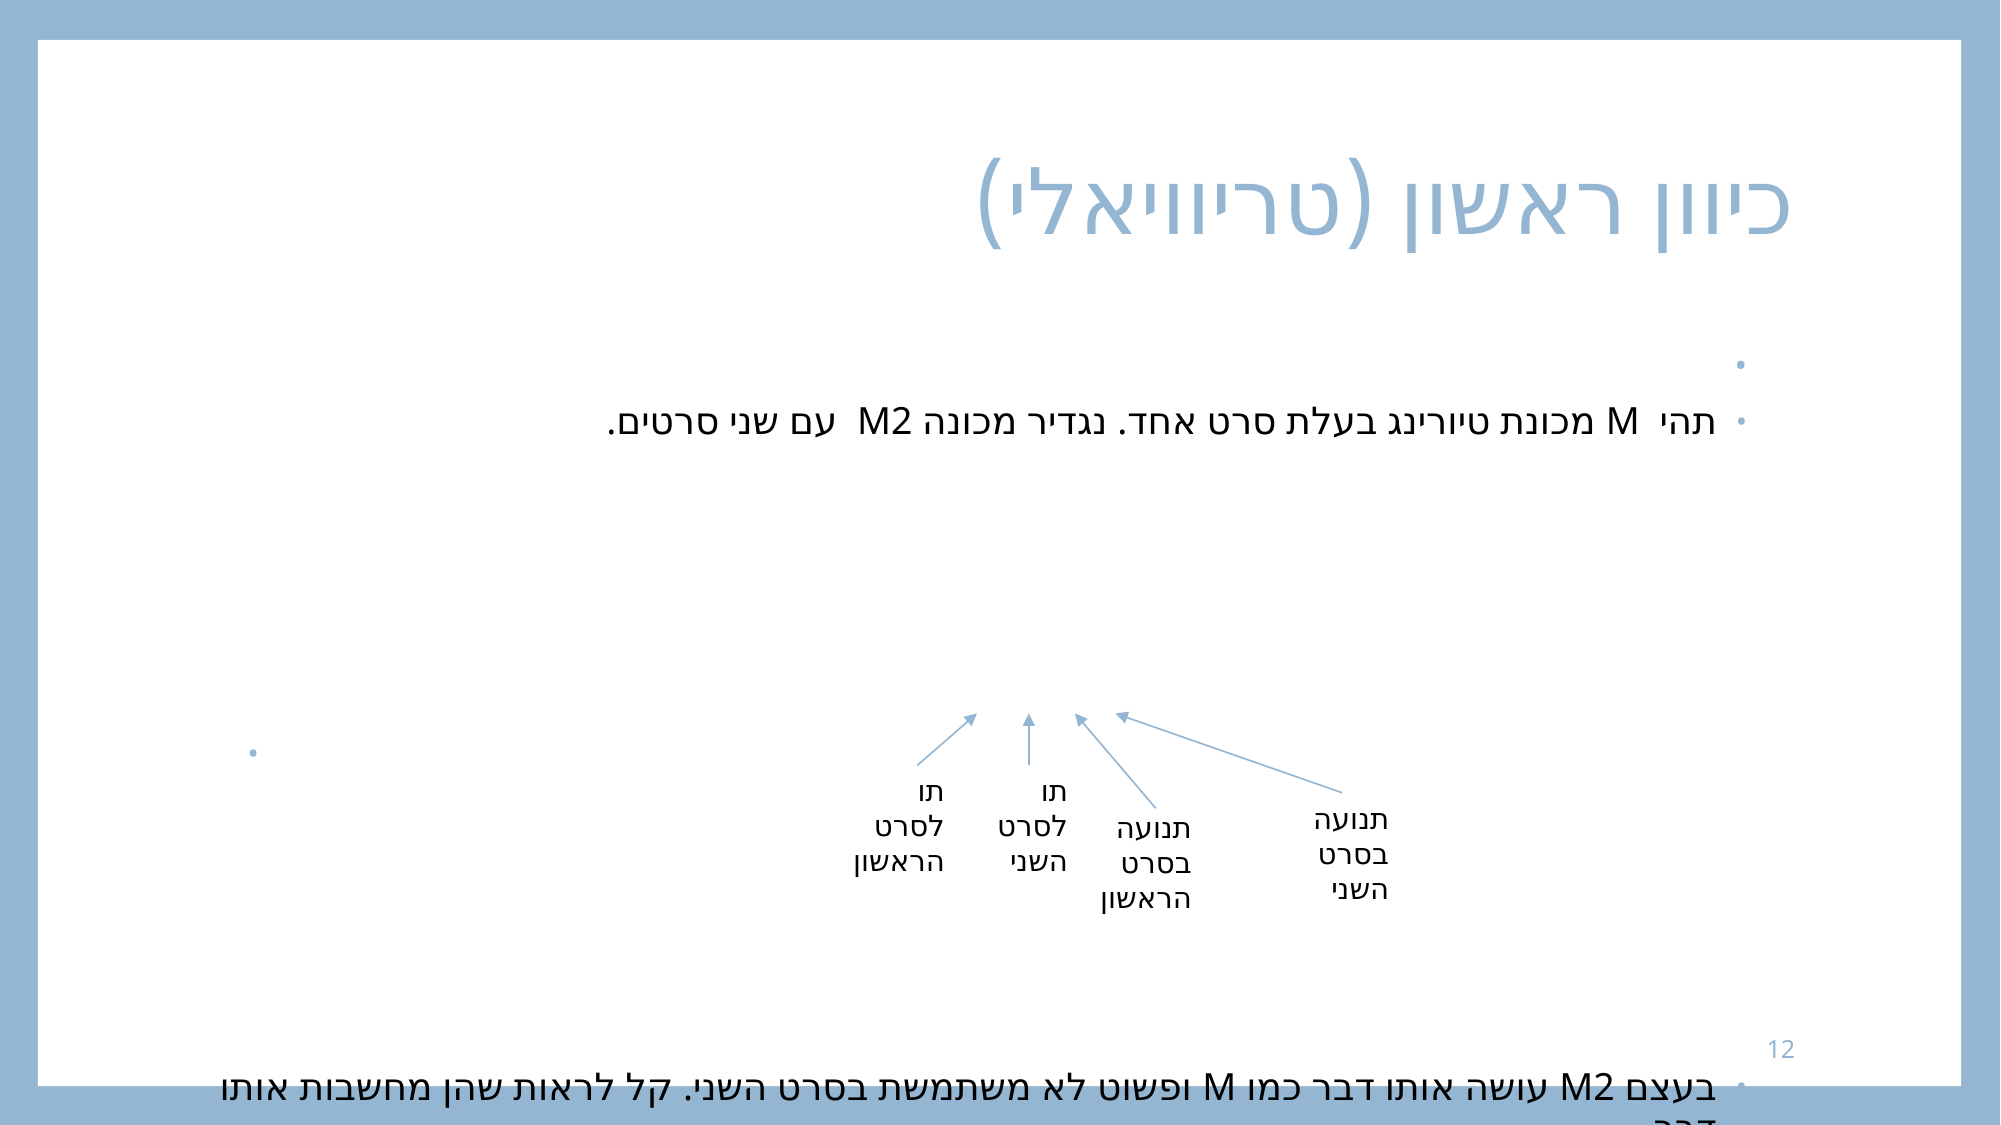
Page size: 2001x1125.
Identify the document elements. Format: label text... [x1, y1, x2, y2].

text_box תנועה בסרט הראשון [1074, 801, 1207, 922]
title כיוון ראשון (טריוויאלי) [190, 94, 1811, 317]
text_box תו לסרט הראשון [827, 765, 950, 885]
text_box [1115, 713, 1343, 794]
text_box תו לסרט השני [950, 765, 1074, 885]
slide_number 12 [1530, 1020, 1811, 1081]
text_box תנועה בסרט השני [1272, 792, 1404, 913]
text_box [916, 713, 978, 766]
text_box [1074, 713, 1156, 809]
